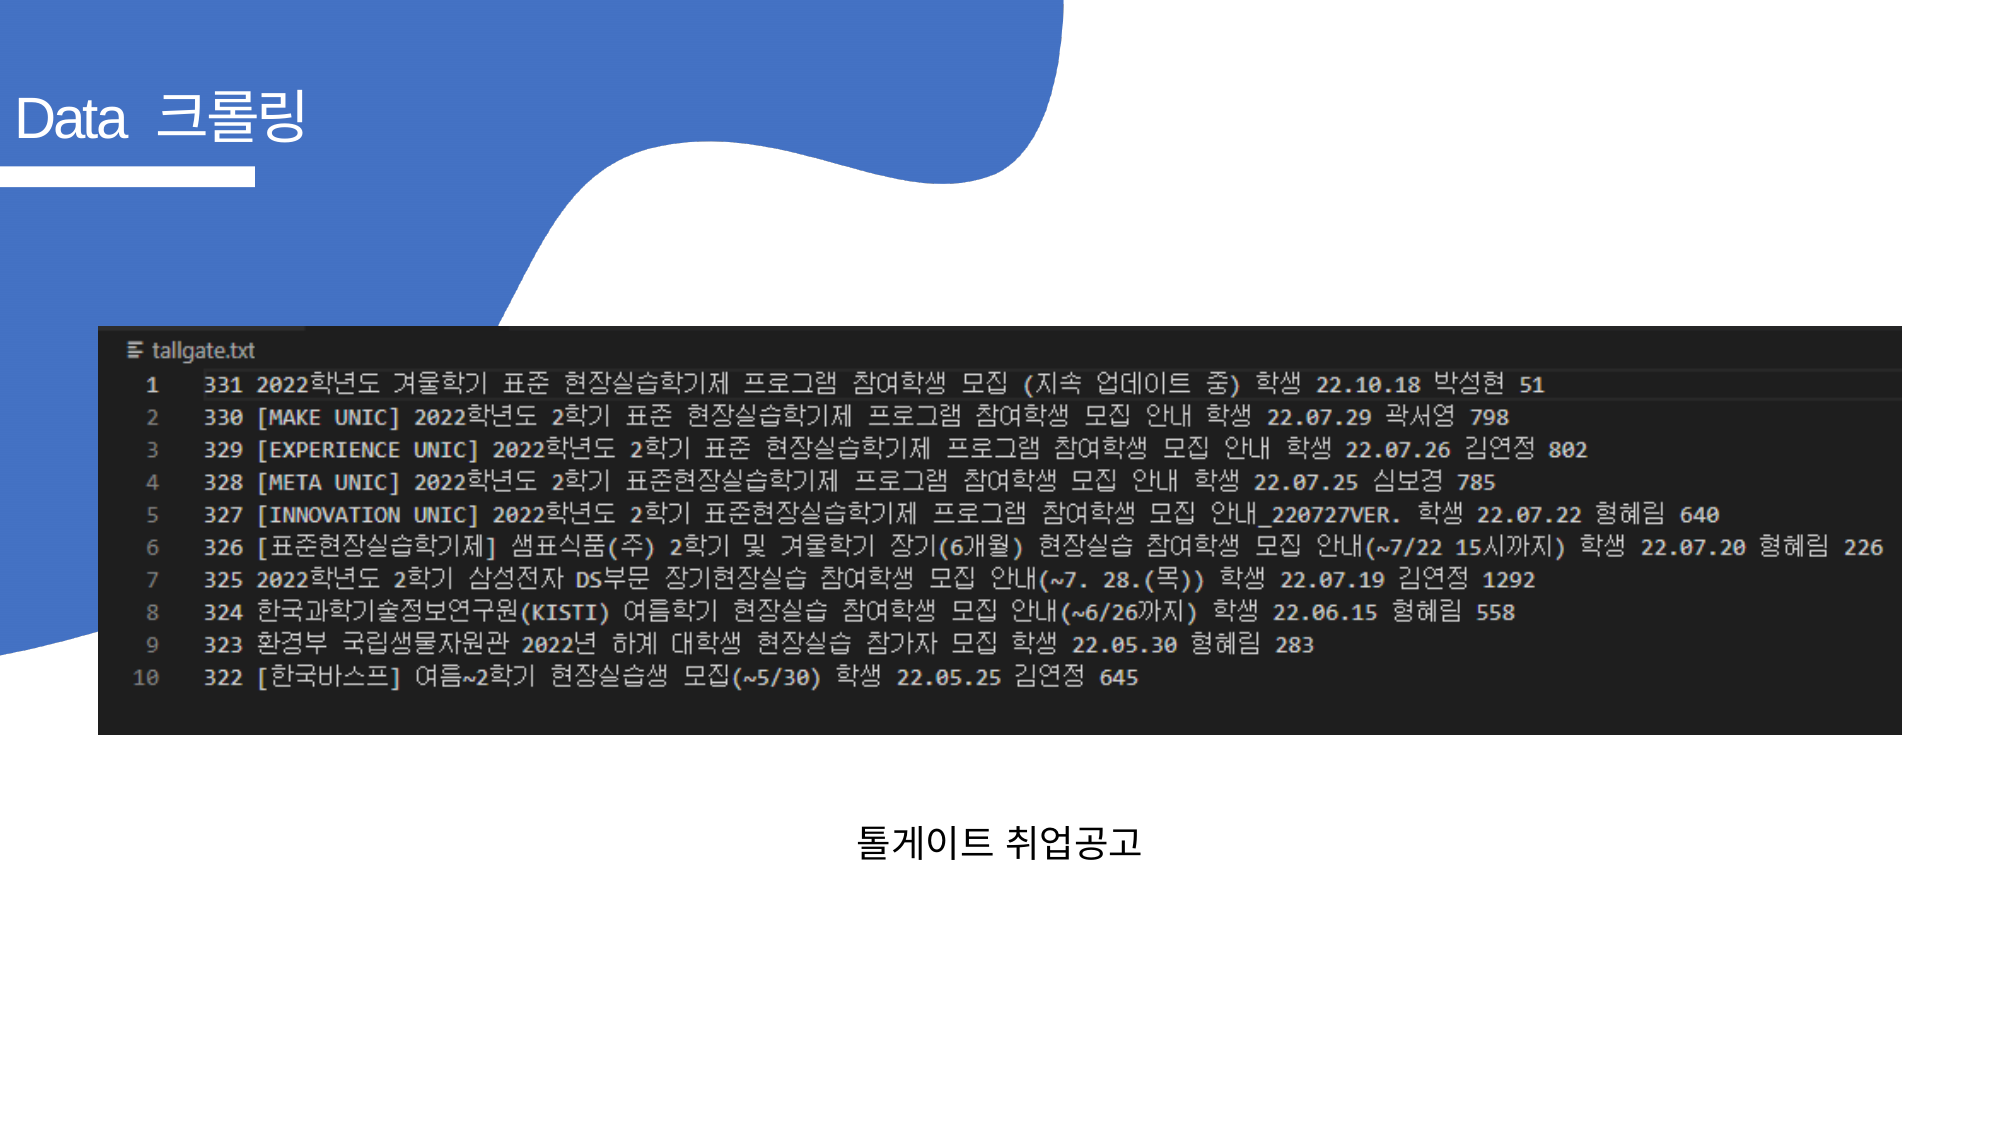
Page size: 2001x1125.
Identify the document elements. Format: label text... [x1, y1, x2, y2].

text_box 톨게이트 취업공고 [841, 812, 1159, 873]
picture [0, 0, 1902, 749]
